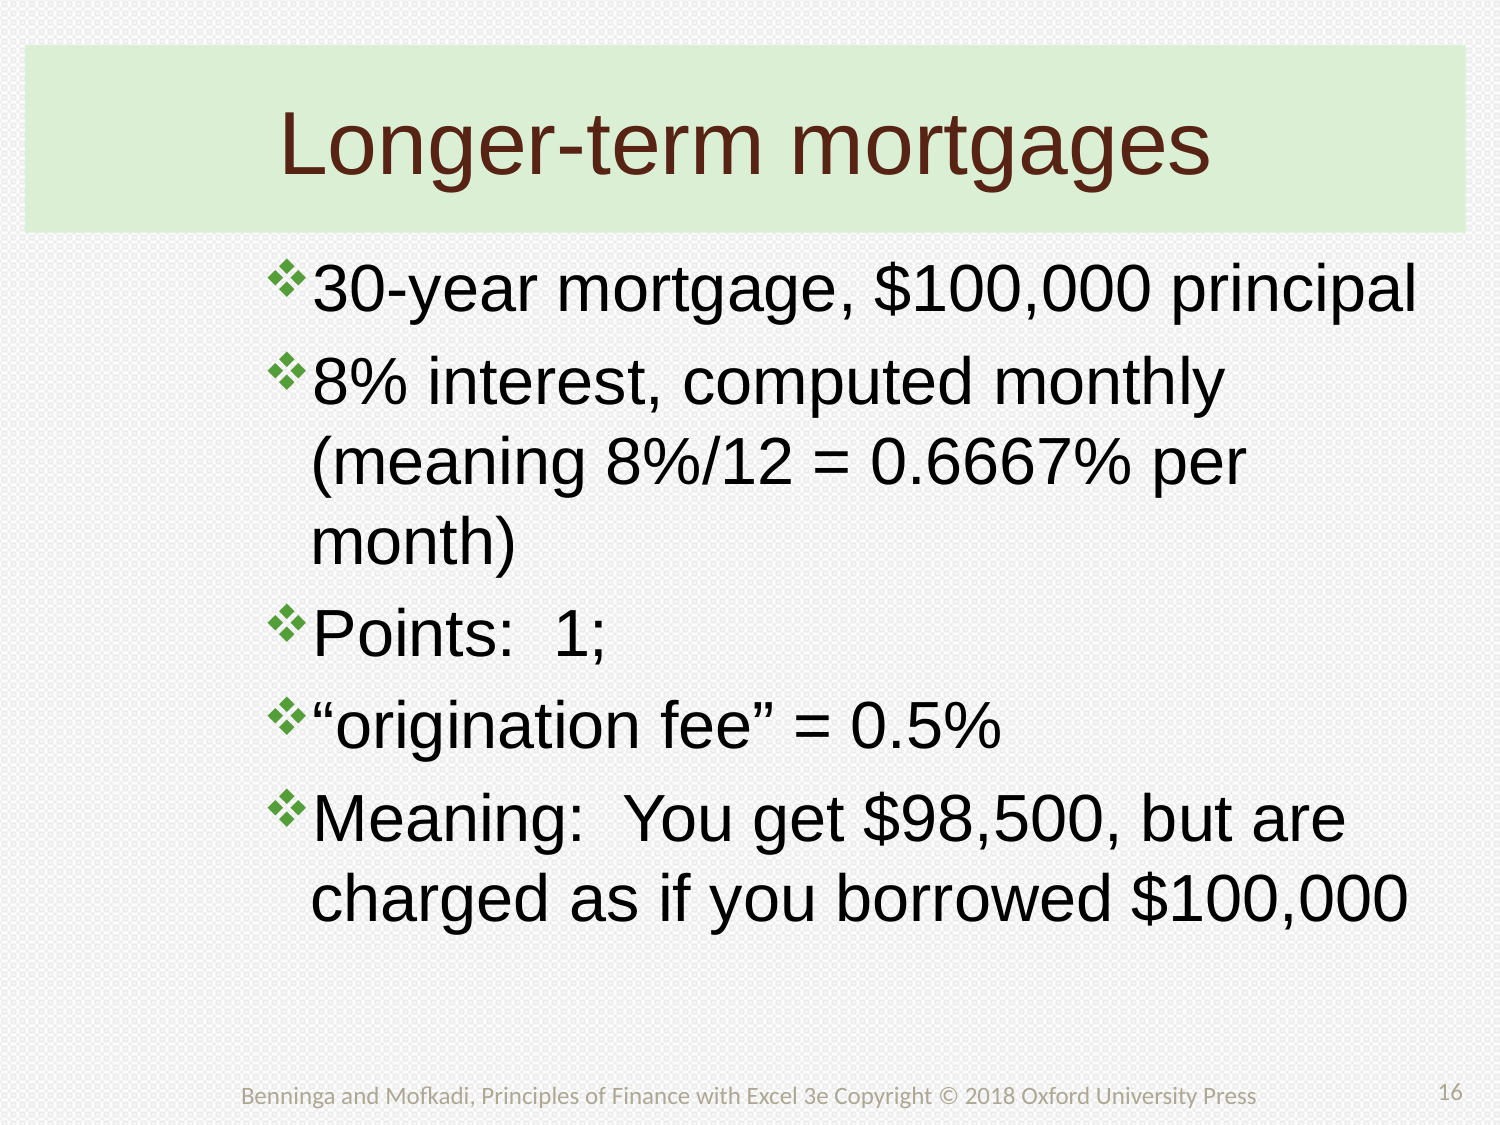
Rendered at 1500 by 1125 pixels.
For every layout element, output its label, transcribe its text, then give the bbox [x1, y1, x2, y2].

text_box Benninga and Mofkadi, Principles of Finance with Excel 3e Copyright © 2018 Oxford University Press [212, 1071, 1288, 1125]
slide_number 16 [1413, 1034, 1488, 1113]
list 30-year mortgage, $100,000 principal 8% interest, computed monthly (meaning 8%/12 = 0.6667% per month) Points: 1; “origination fee” = 0.5% Meaning: You get $98,500, but are charged as if you borrowed $100,000 [235, 237, 1466, 1025]
title Longer-term mortgages [24, 45, 1466, 233]
